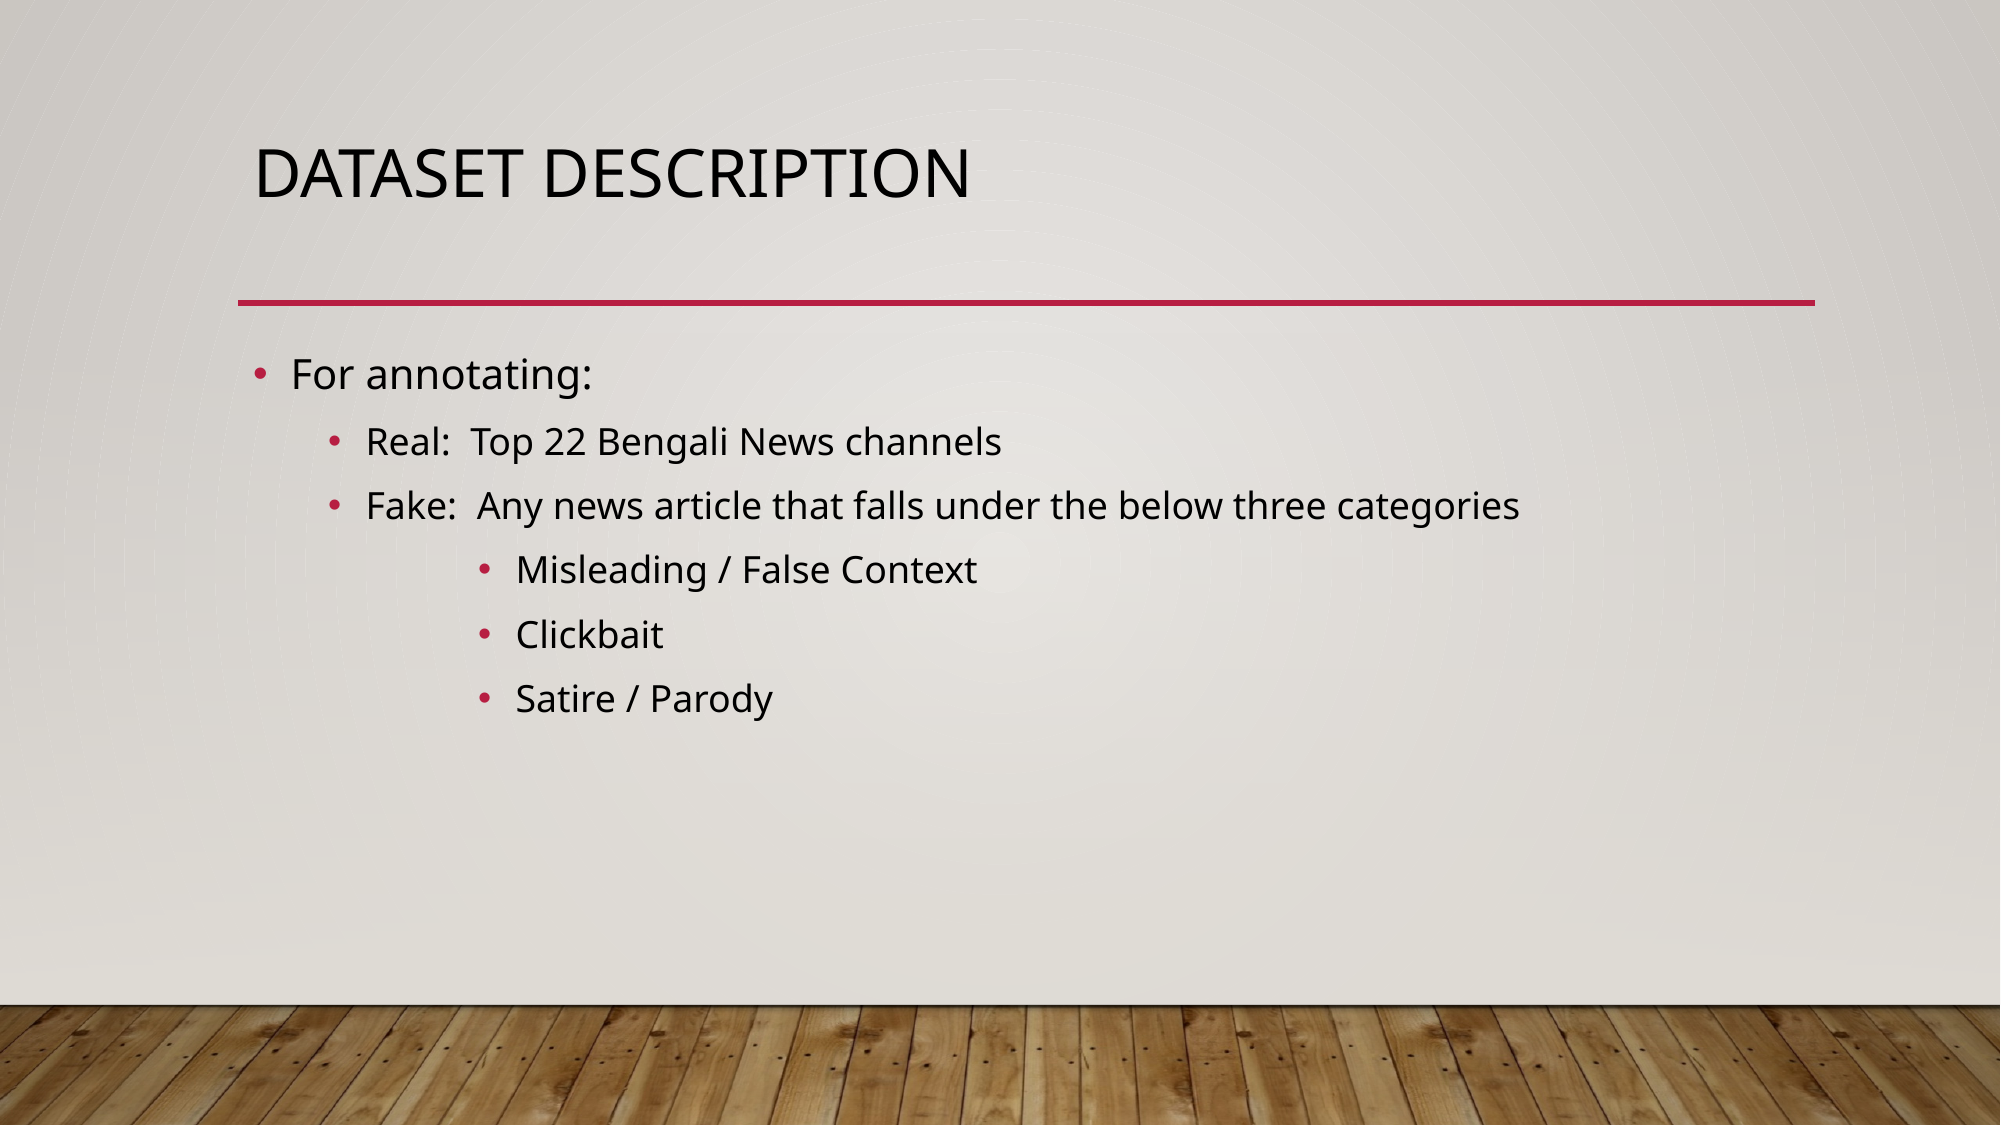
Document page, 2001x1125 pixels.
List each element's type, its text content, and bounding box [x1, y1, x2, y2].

title Dataset Description [238, 131, 1814, 305]
list For annotating: Real: Top 22 Bengali News channels Fake: Any news article that falls under the below three categories Misleading / False Context Clickbait Satire / Parody [238, 330, 1814, 897]
picture [0, 1005, 2000, 1125]
